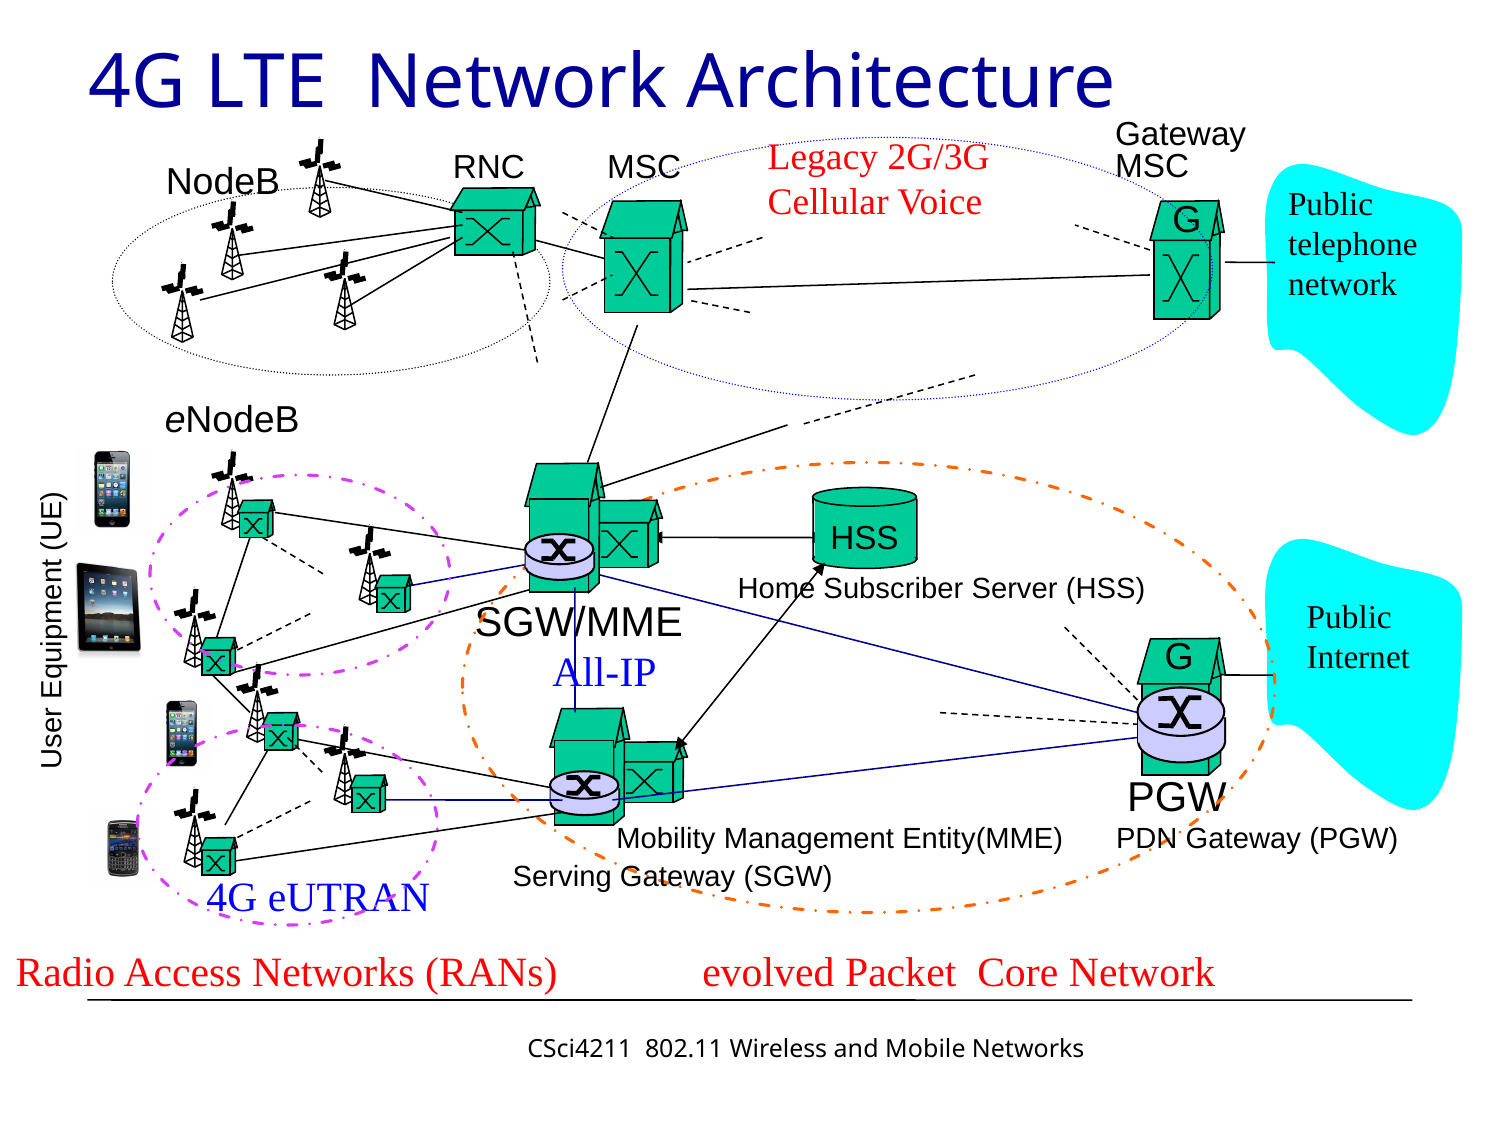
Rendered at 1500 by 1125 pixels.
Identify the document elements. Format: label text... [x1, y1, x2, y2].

footer CSci4211 802.11 Wireless and Mobile Networks [499, 1024, 1113, 1101]
text_box [562, 213, 600, 323]
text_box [112, 137, 551, 376]
text_box [685, 213, 1144, 323]
text_box Public telephone network [1273, 213, 1433, 310]
text_box evolved Packet Core Network [701, 938, 1250, 1003]
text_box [1149, 187, 1225, 320]
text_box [74, 324, 1466, 929]
text_box Radio Access Networks (RANs) [0, 937, 701, 1003]
text_box User Equipment (UE) [24, 476, 69, 784]
text_box [1265, 213, 1273, 262]
text_box 4G LTE Network Architecture [74, 24, 1500, 213]
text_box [599, 199, 688, 313]
text_box [1266, 213, 1463, 323]
text_box Legacy 2G/3G Cellular Voice [753, 124, 1015, 230]
